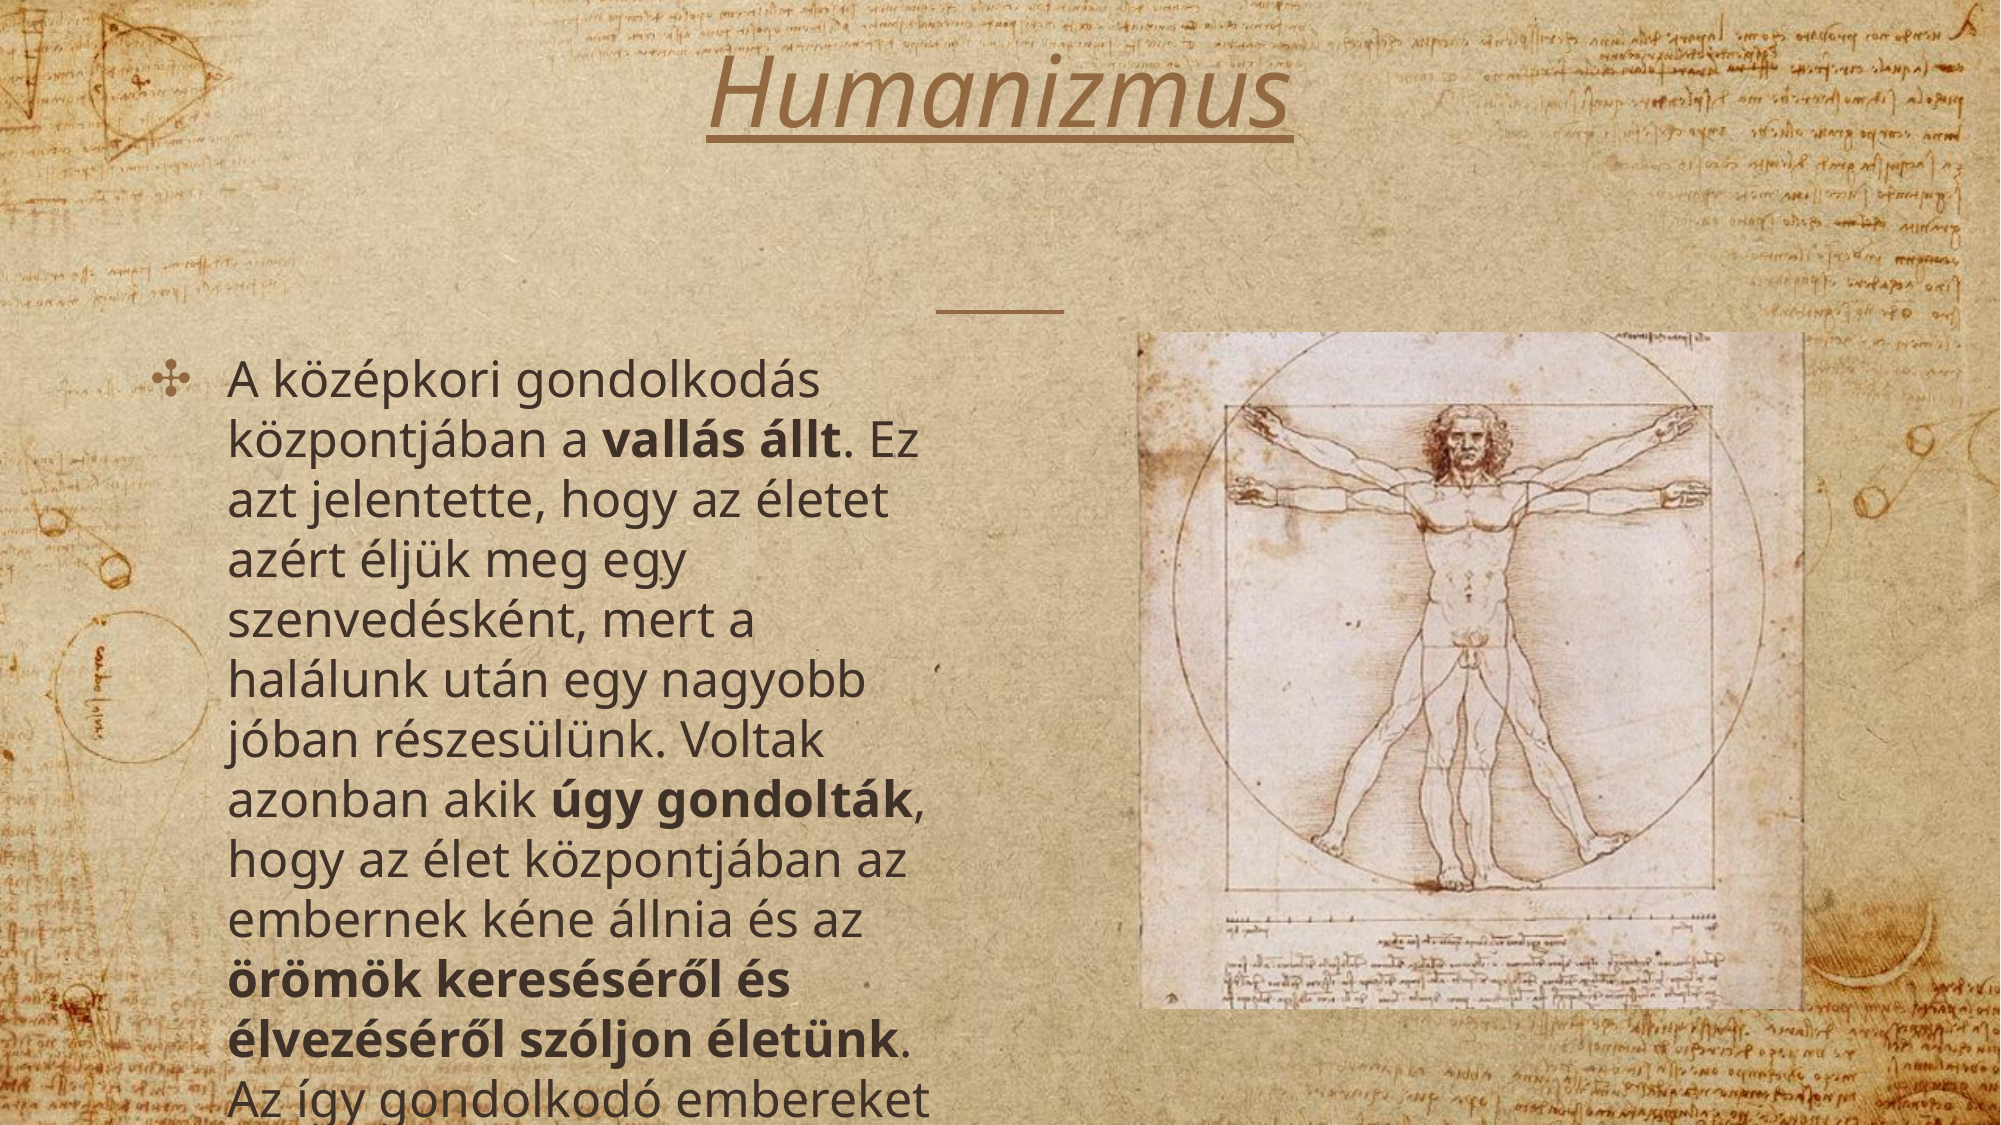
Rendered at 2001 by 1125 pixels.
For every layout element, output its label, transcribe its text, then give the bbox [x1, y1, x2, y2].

list A középkori gondolkodás központjában a vallás állt. Ez azt jelentette, hogy az életet azért éljük meg egy szenvedésként, mert a halálunk után egy nagyobb jóban részesülünk. Voltak azonban akik úgy gondolták, hogy az élet központjában az embernek kéne állnia és az örömök kereséséről és élvezéséről szóljon életünk. Az így gondolkodó embereket nevezzük humanistáknak [112, 332, 980, 1045]
picture [0, 0, 2001, 1125]
title Humanizmus [412, 95, 1587, 283]
